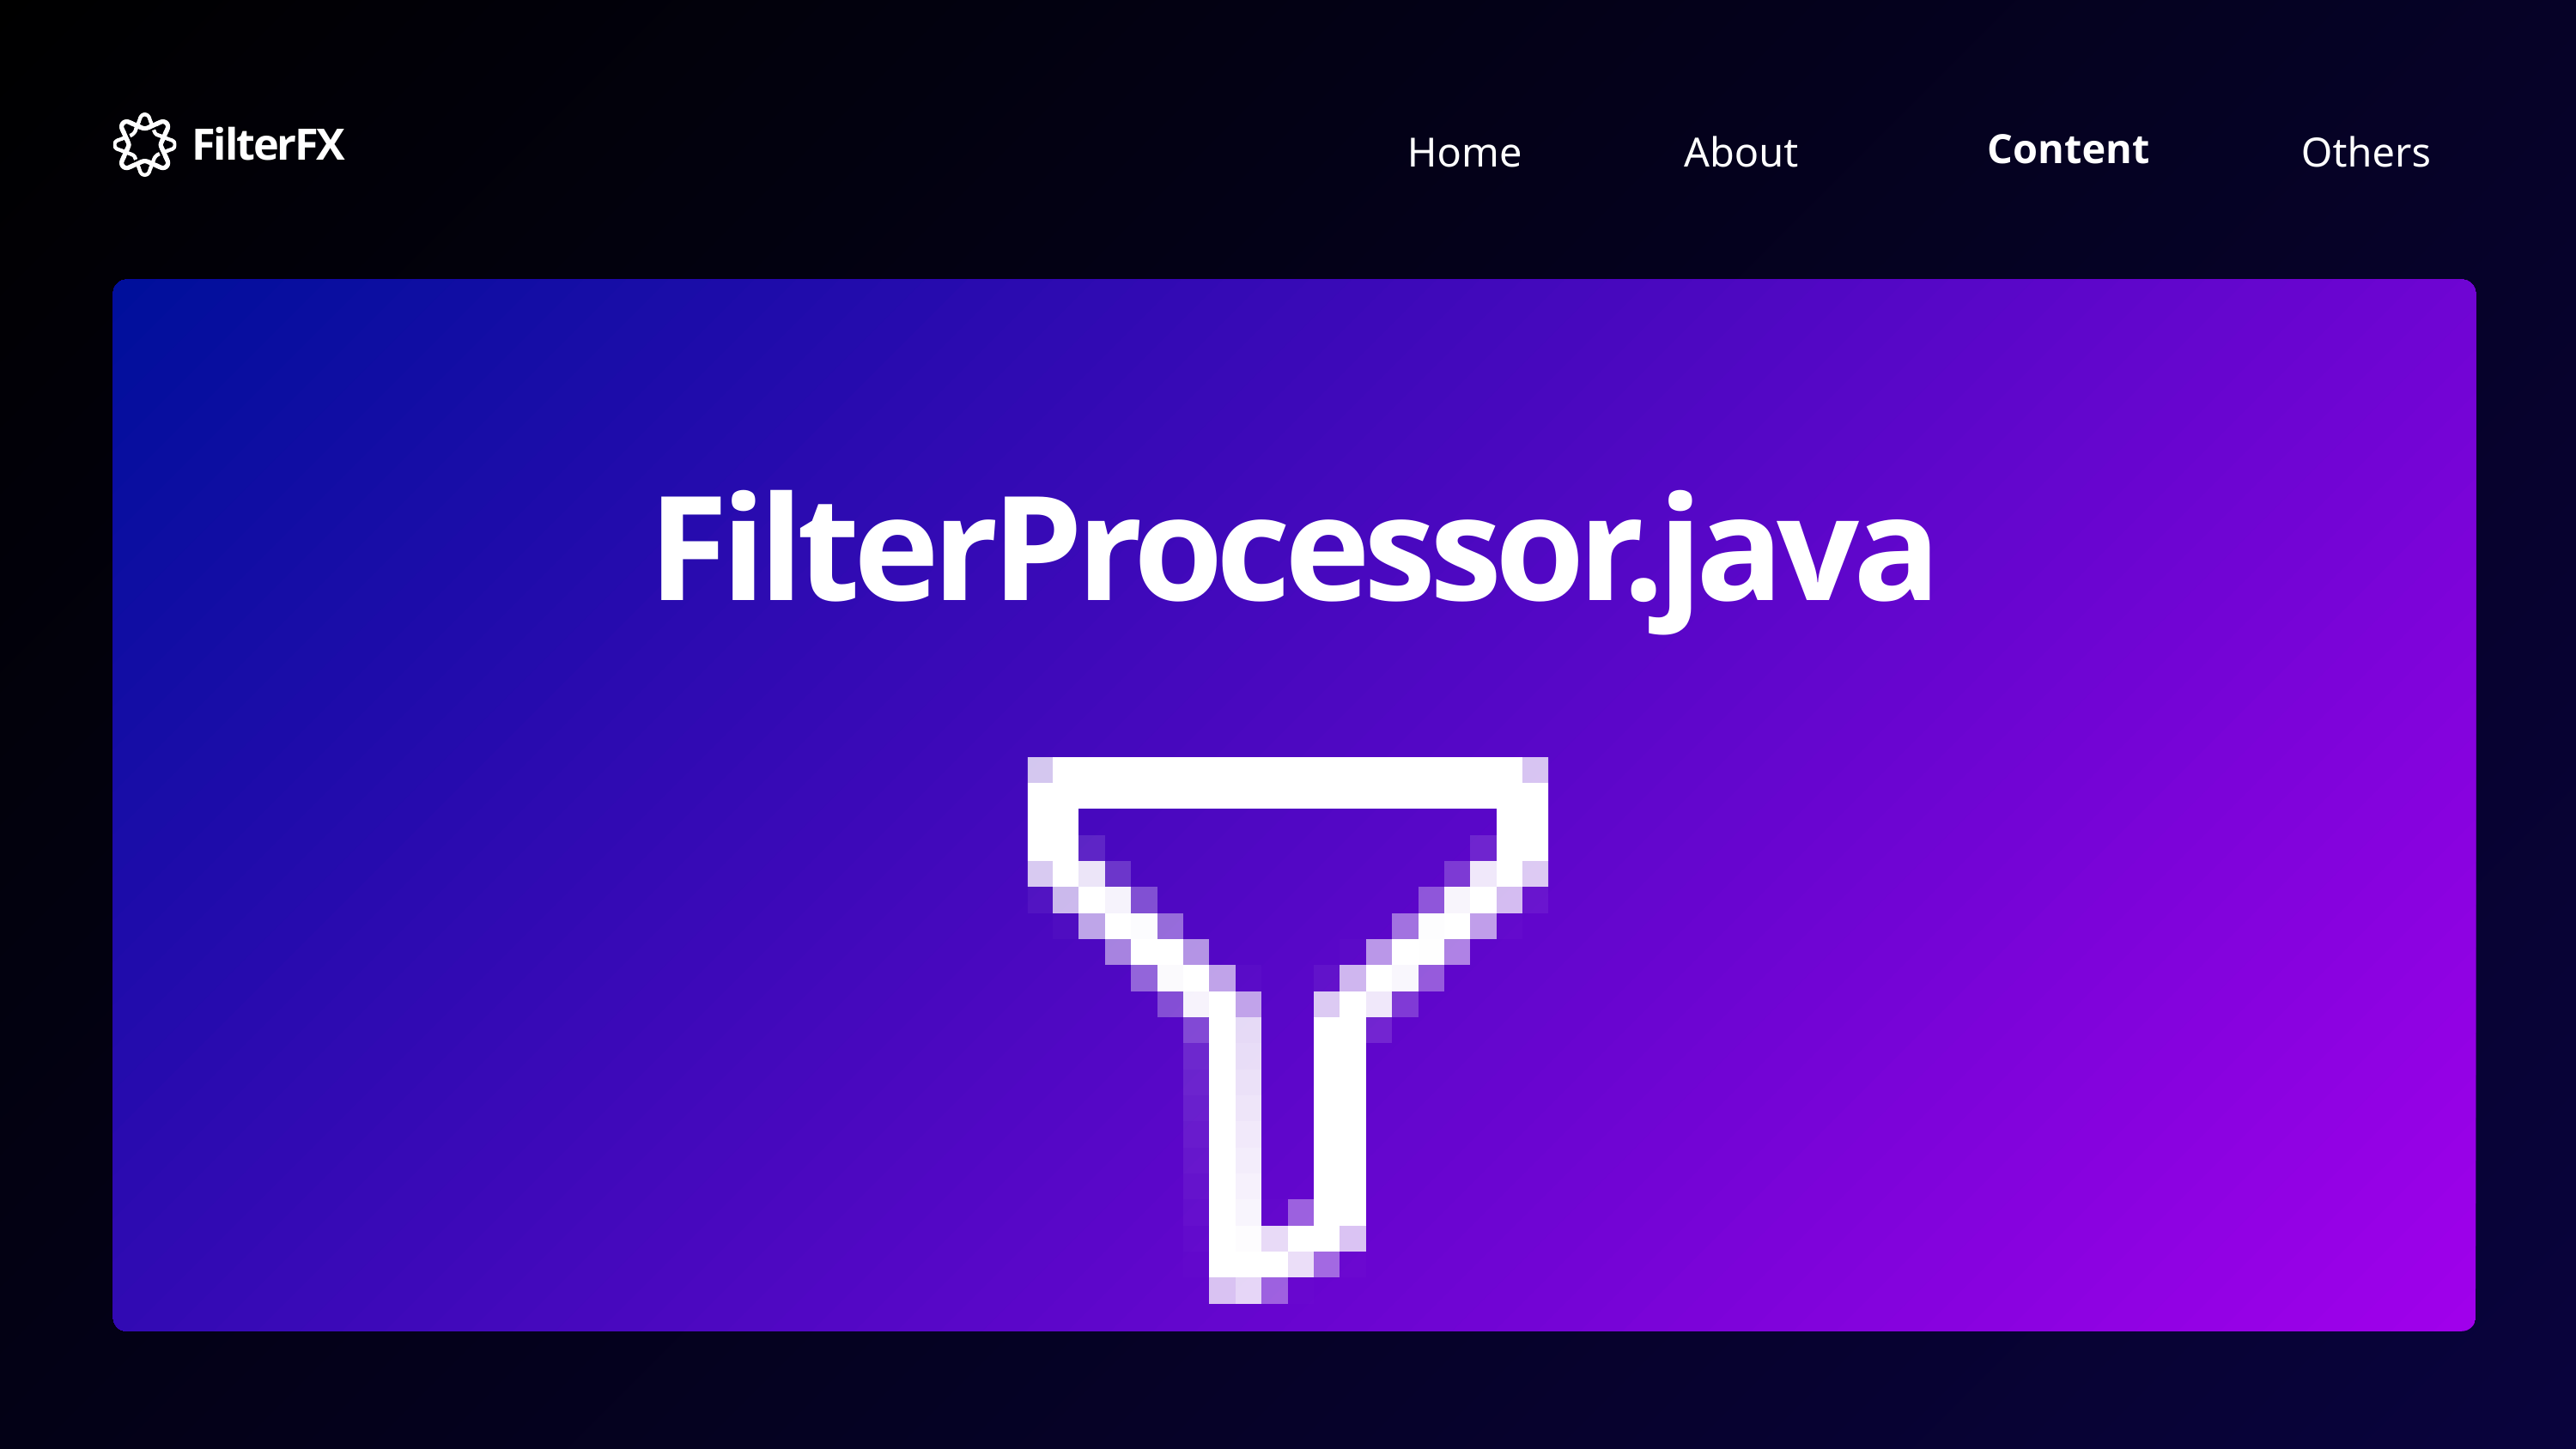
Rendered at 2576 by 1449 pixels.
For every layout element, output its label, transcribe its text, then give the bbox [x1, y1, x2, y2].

text_box About [1607, 118, 1876, 176]
text_box FilterFX [191, 107, 571, 169]
text_box [112, 112, 177, 177]
text_box Home [1287, 118, 1522, 175]
text_box Others [2117, 118, 2432, 175]
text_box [112, 279, 2476, 1331]
text_box Content [1933, 115, 2204, 173]
